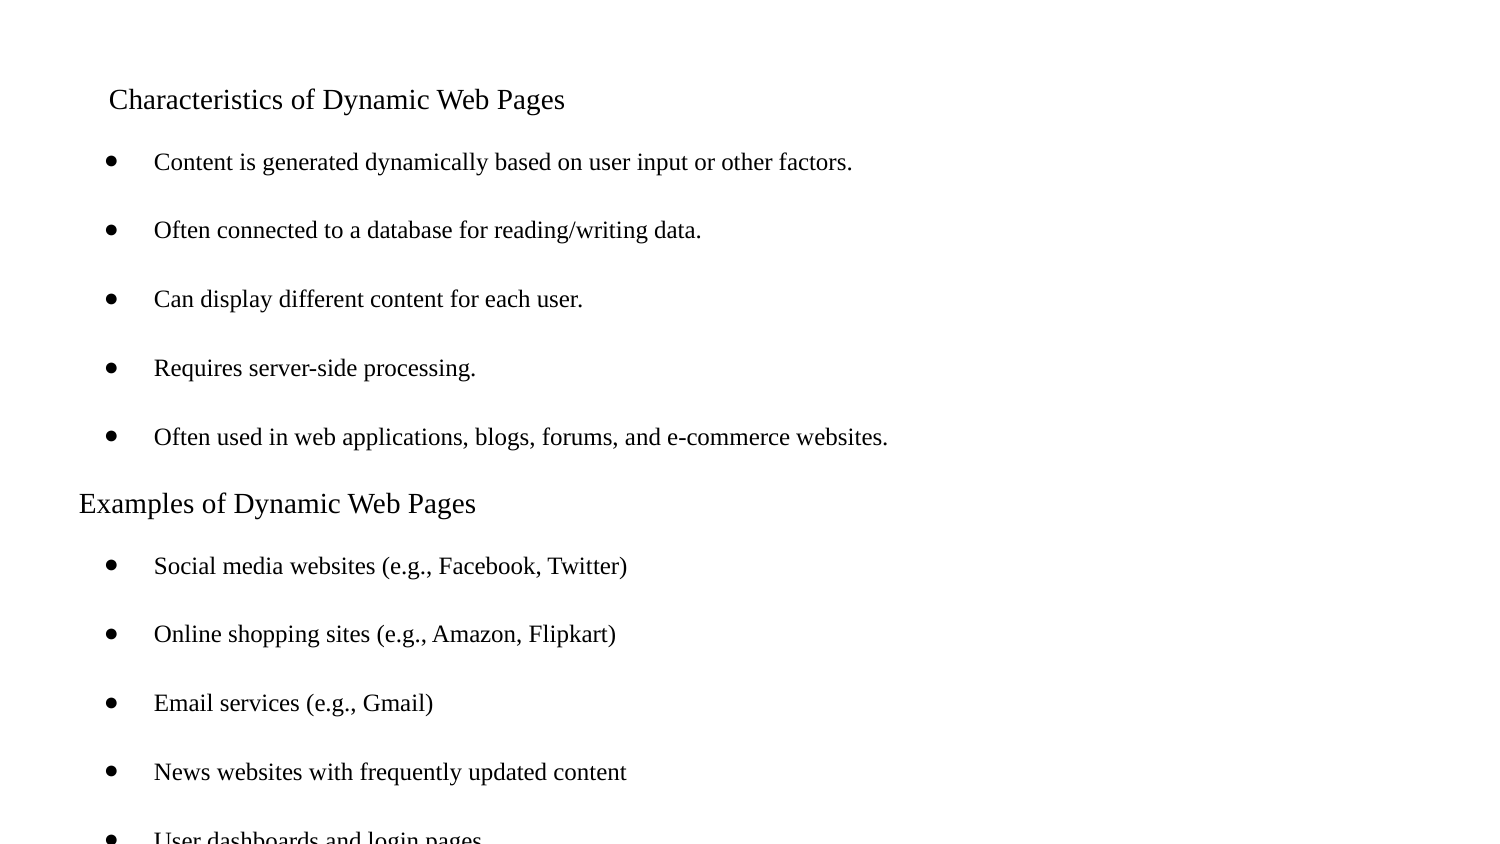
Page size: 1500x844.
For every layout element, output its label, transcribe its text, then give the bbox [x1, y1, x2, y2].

title 🔷 Characteristics of Dynamic Web Pages Content is generated dynamically based on user input or other factors. Often connected to a database for reading/writing data. Can display different content for each user. Requires server-side processing. Often used in web applications, blogs, forums, and e-commerce websites. Examples of Dynamic Web Pages Social media websites (e.g., Facebook, Twitter) Online shopping sites (e.g., Amazon, Flipkart) Email services (e.g., Gmail) News websites with frequently updated content User dashboards and login pages [63, 60, 1462, 844]
